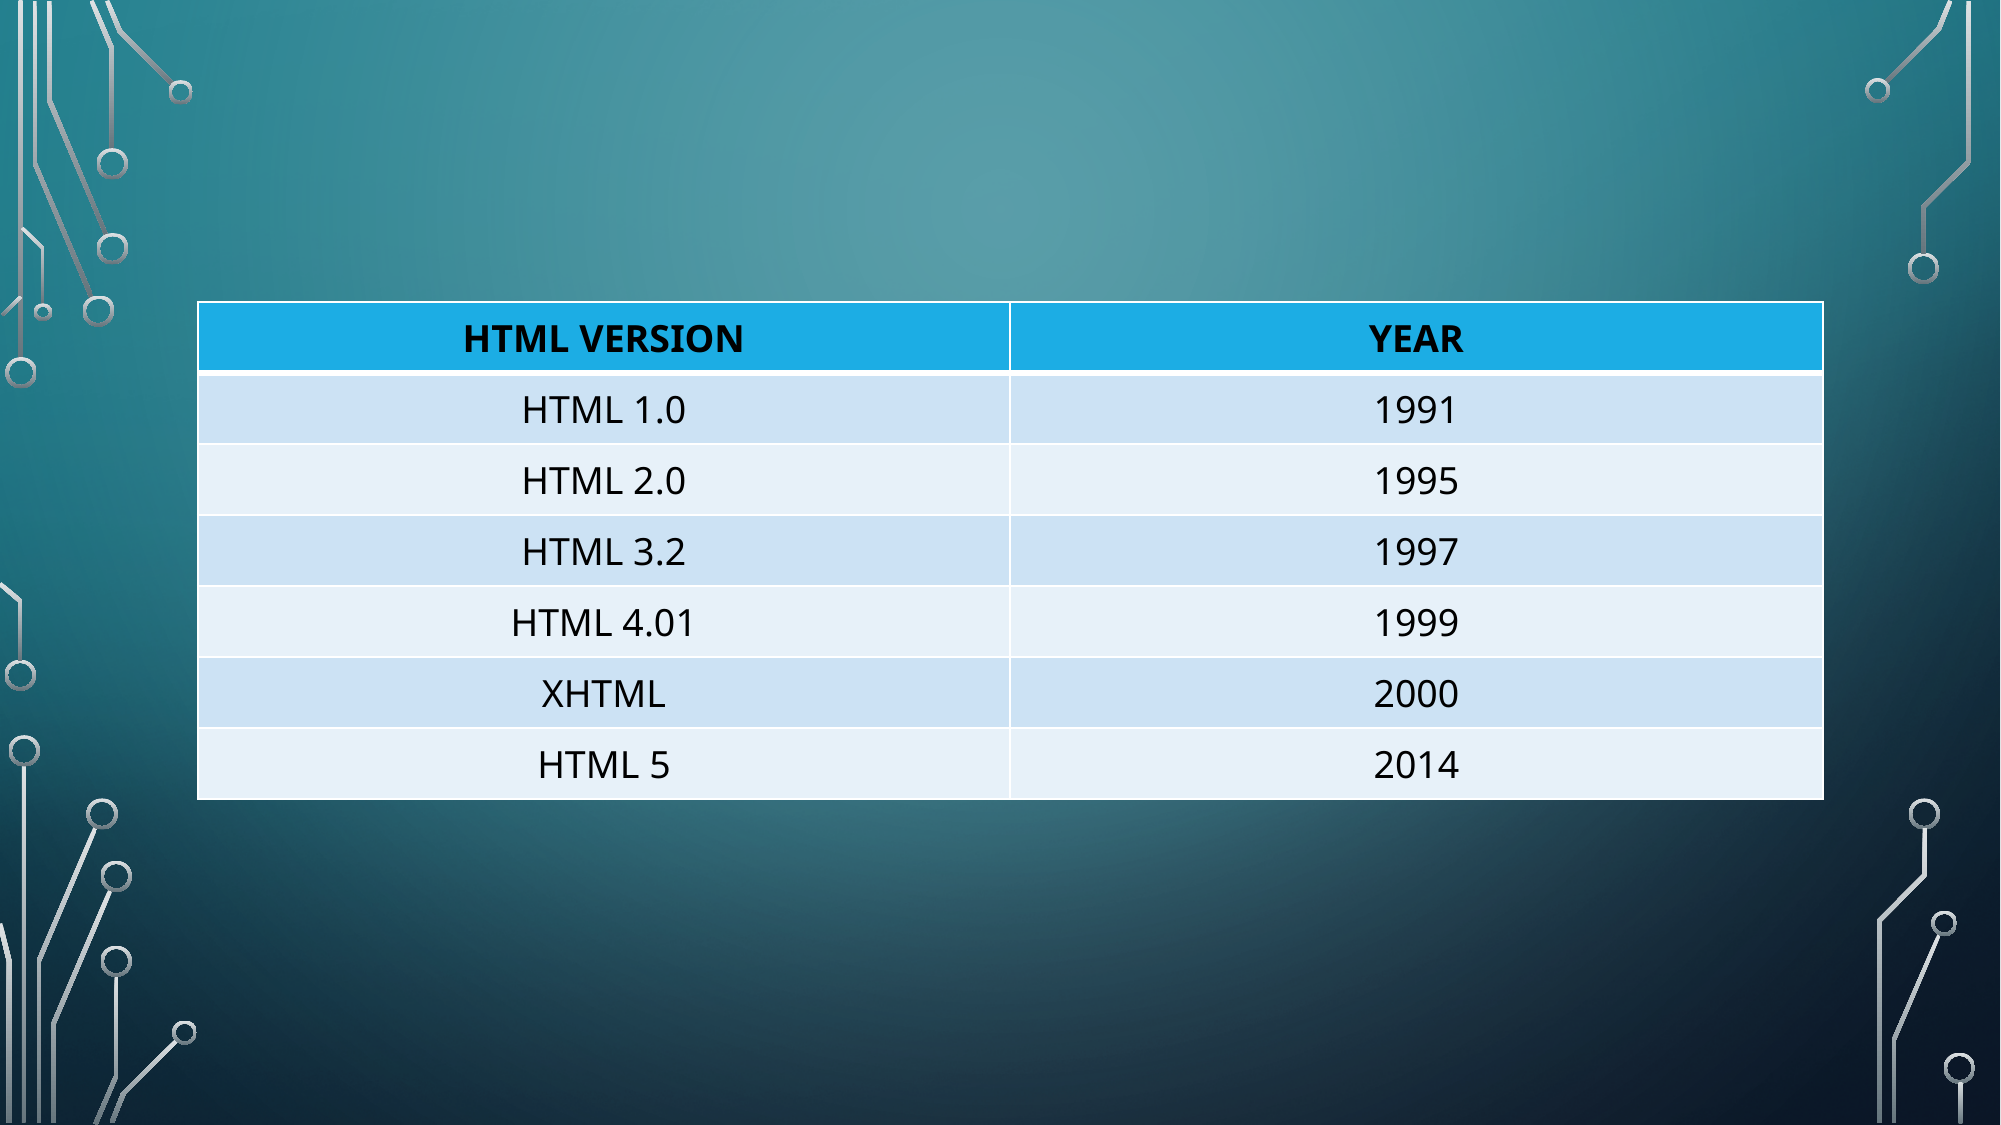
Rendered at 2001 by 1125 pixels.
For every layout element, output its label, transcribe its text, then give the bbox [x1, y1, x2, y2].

table_header YEAR [1011, 303, 1822, 370]
table_cell 1991 [1011, 376, 1822, 443]
table_cell 2014 [1011, 729, 1822, 798]
table_header HTML VERSION [199, 303, 1009, 370]
table_cell 1995 [1011, 445, 1822, 514]
table_cell HTML 2.0 [199, 445, 1009, 514]
table_cell 1997 [1011, 516, 1822, 585]
table_cell HTML 1.0 [199, 376, 1009, 443]
table_cell 1999 [1011, 587, 1822, 656]
table_cell HTML 3.2 [199, 516, 1009, 585]
table_cell HTML 5 [199, 729, 1009, 798]
table_cell XHTML [199, 658, 1009, 727]
table_cell HTML 4.01 [199, 587, 1009, 656]
table_cell 2000 [1011, 658, 1822, 727]
